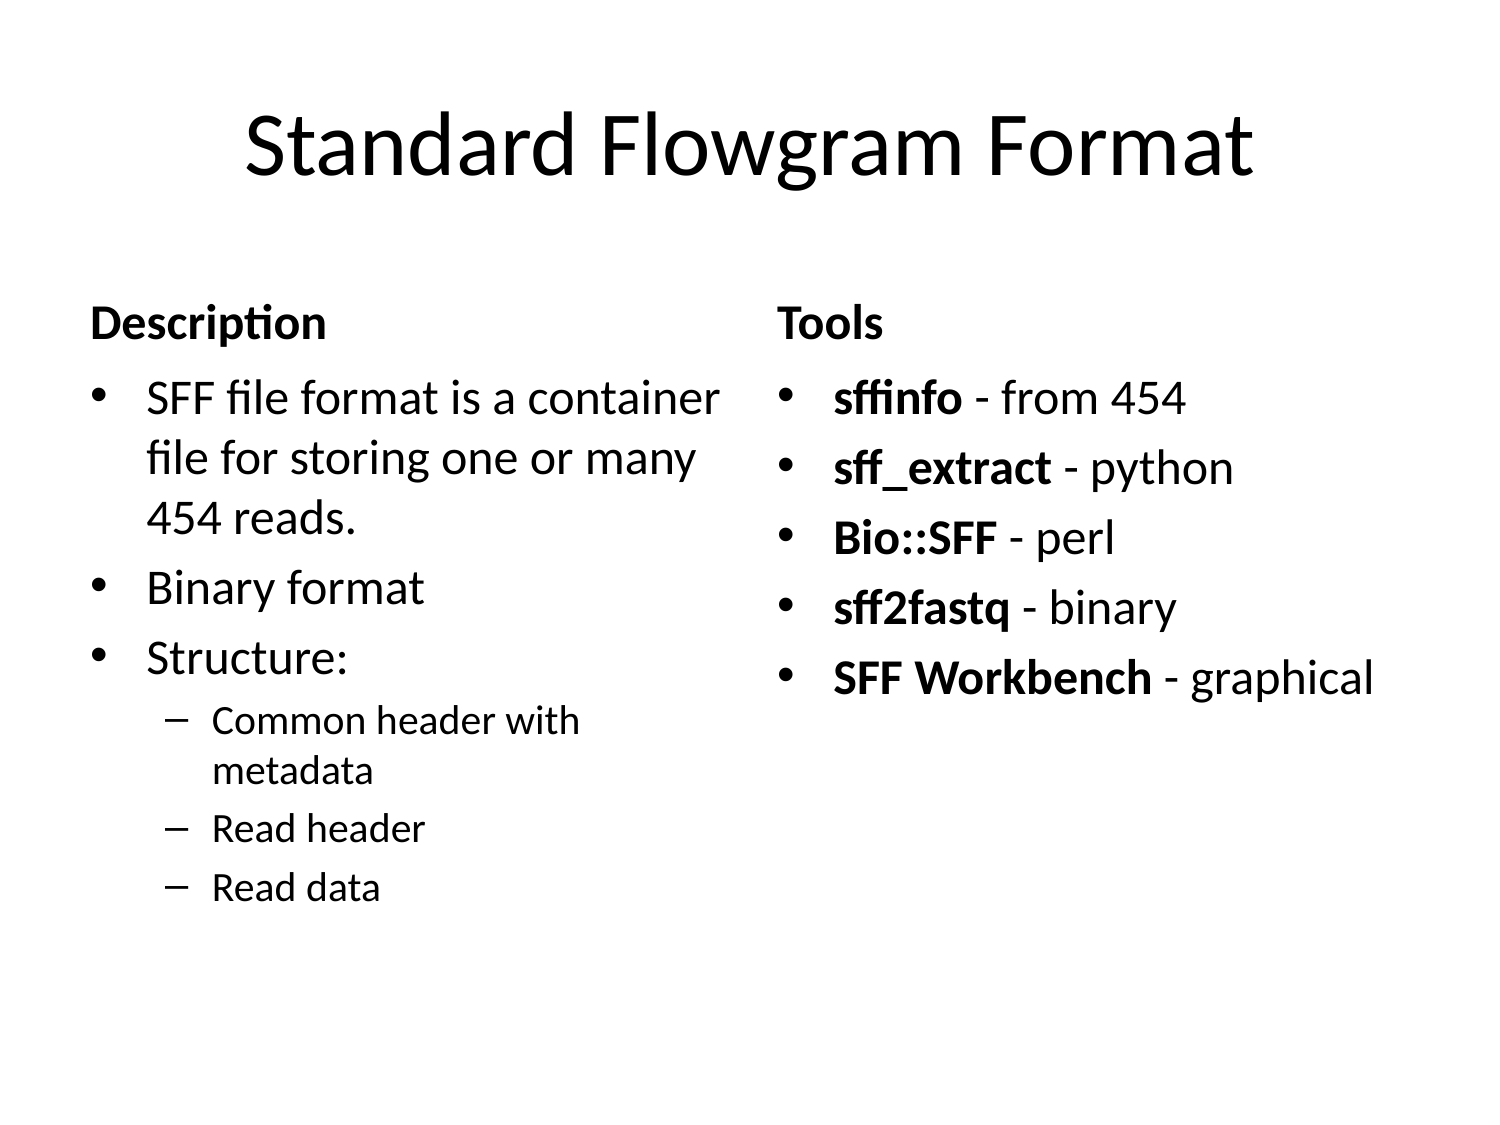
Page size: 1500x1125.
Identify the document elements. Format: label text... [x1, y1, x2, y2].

list Tools [761, 251, 1425, 356]
list SFF file format is a container file for storing one or many 454 reads. Binary format Structure: Common header with metadata Read header Read data [75, 356, 738, 1005]
list sffinfo - from 454 sff_extract - python Bio::SFF - perl sff2fastq - binary SFF Workbench - graphical [761, 356, 1425, 1005]
list Description [75, 251, 738, 356]
title Standard Flowgram Format [75, 45, 1425, 233]
